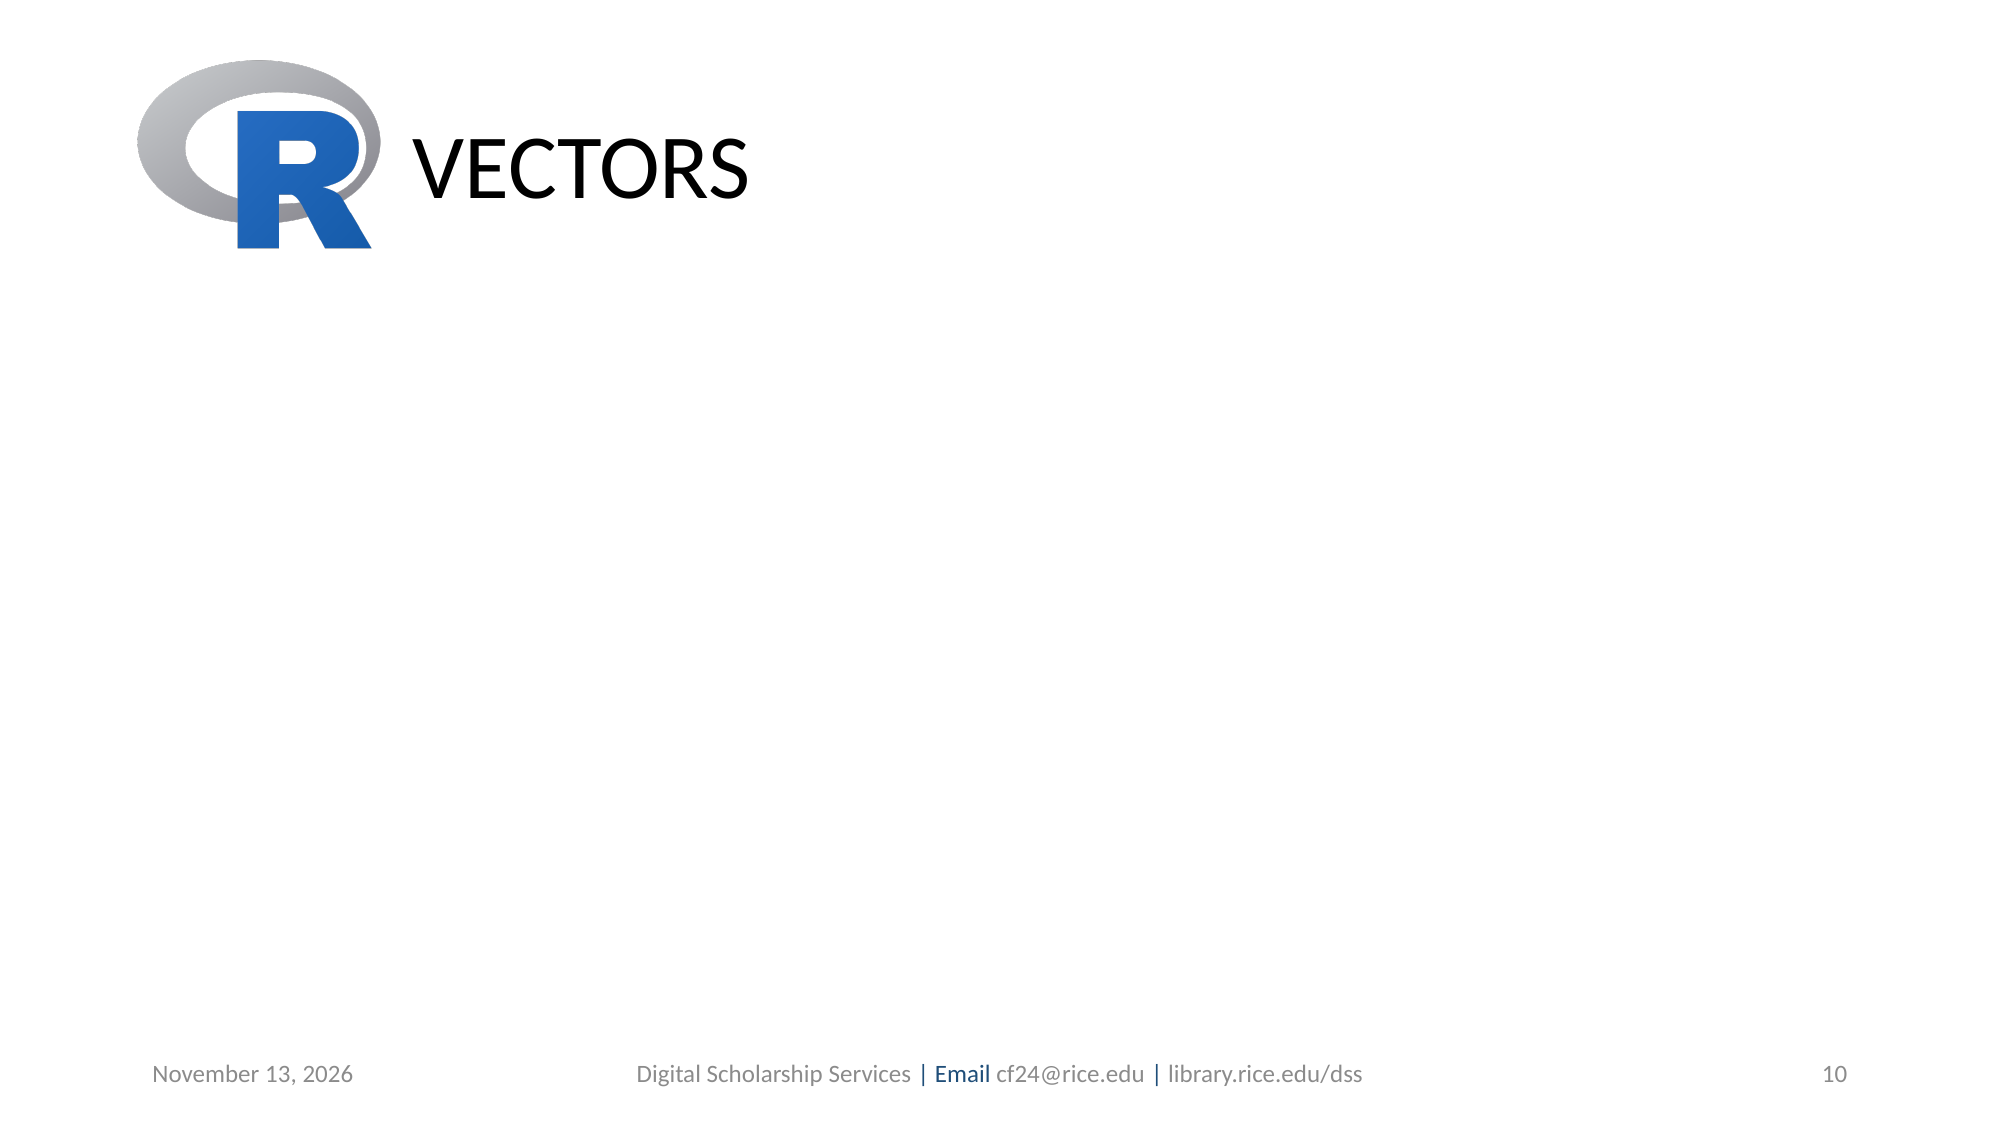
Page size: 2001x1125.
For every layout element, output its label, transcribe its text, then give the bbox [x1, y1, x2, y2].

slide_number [137, 1042, 587, 1103]
slide_number 10 [1412, 1042, 1863, 1103]
footer Digital Scholarship Services | Email cf24@rice.edu | library.rice.edu/dss [587, 1042, 1412, 1103]
title VECTORS [397, 59, 1863, 278]
picture [137, 59, 381, 249]
